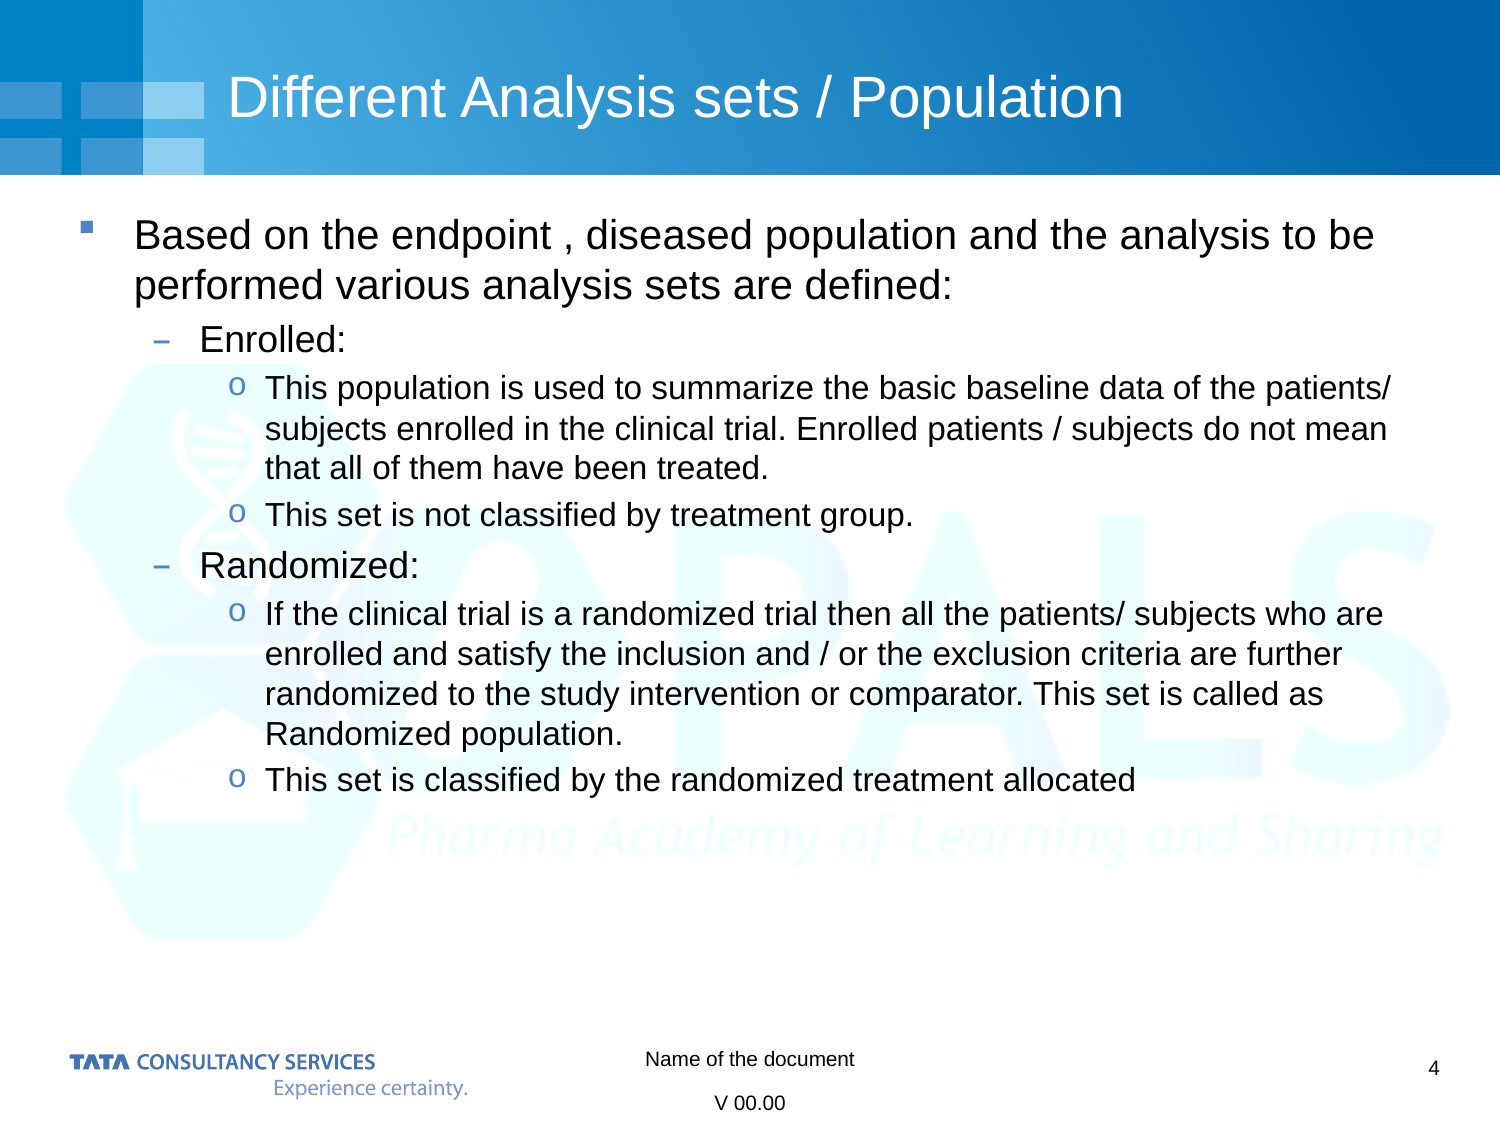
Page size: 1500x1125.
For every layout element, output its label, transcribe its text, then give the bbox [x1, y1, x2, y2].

list Based on the endpoint , diseased population and the analysis to be performed various analysis sets are defined: Enrolled: This population is used to summarize the basic baseline data of the patients/ subjects enrolled in the clinical trial. Enrolled patients / subjects do not mean that all of them have been treated. This set is not classified by treatment group. Randomized: If the clinical trial is a randomized trial then all the patients/ subjects who are enrolled and satisfy the inclusion and / or the exclusion criteria are further randomized to the study intervention or comparator. This set is called as Randomized population. This set is classified by the randomized treatment allocated [62, 200, 1445, 943]
title Different Analysis sets / Population [212, 54, 1450, 135]
